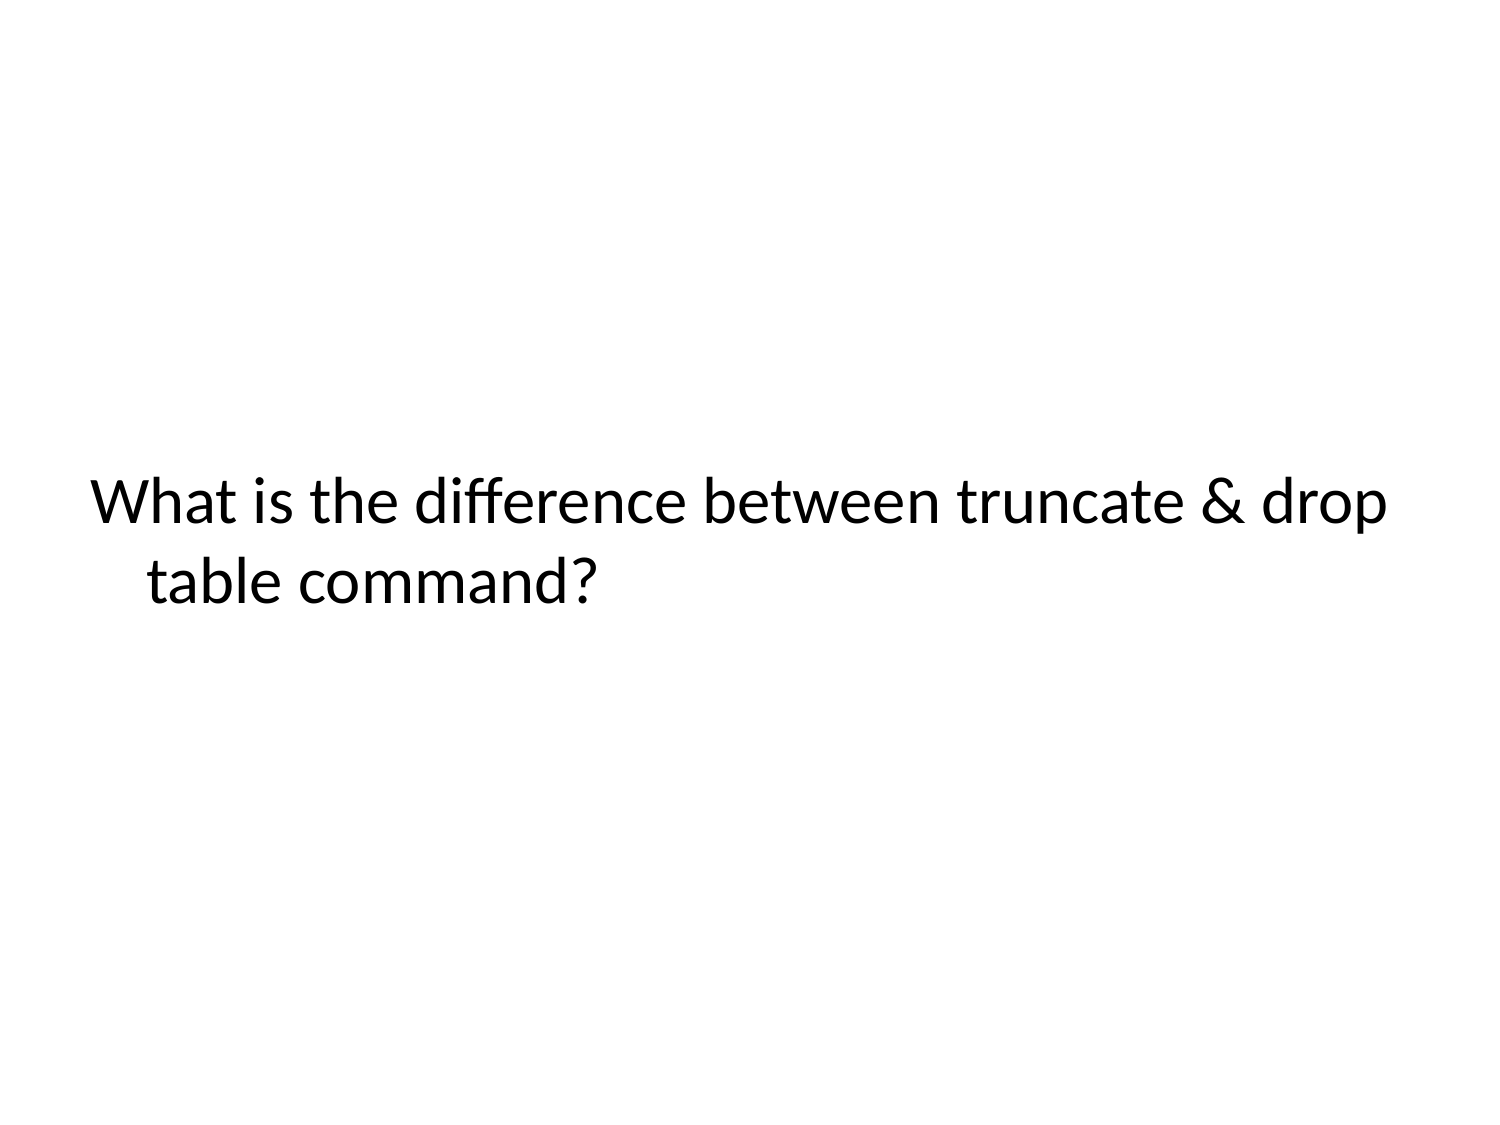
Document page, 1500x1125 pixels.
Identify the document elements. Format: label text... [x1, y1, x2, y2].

list What is the difference between truncate & drop table command? [75, 262, 1425, 1005]
